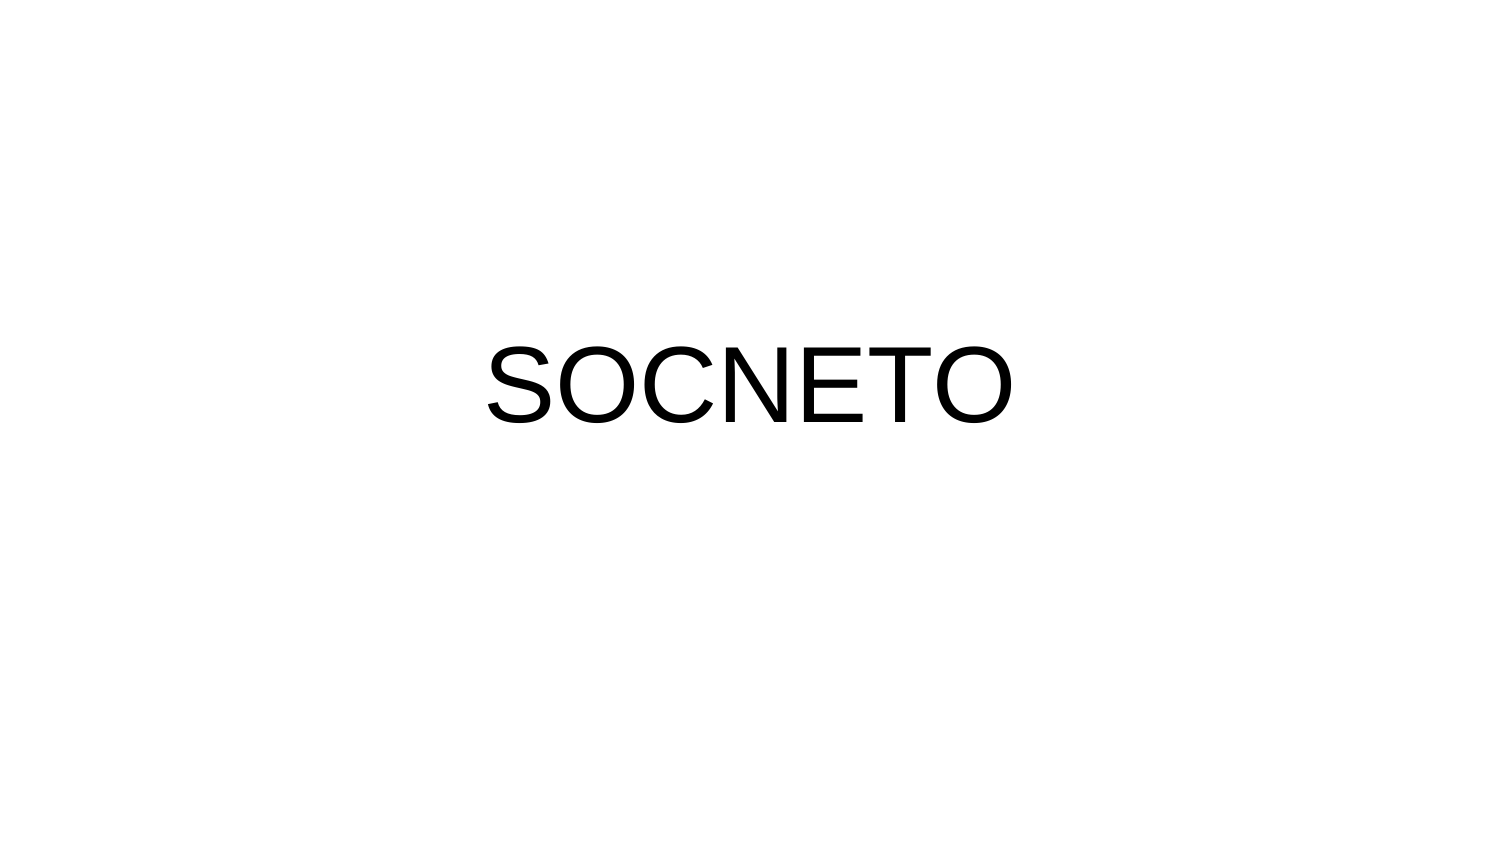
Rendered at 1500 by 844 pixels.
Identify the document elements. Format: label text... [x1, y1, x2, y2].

title SOCNETO [51, 122, 1449, 459]
